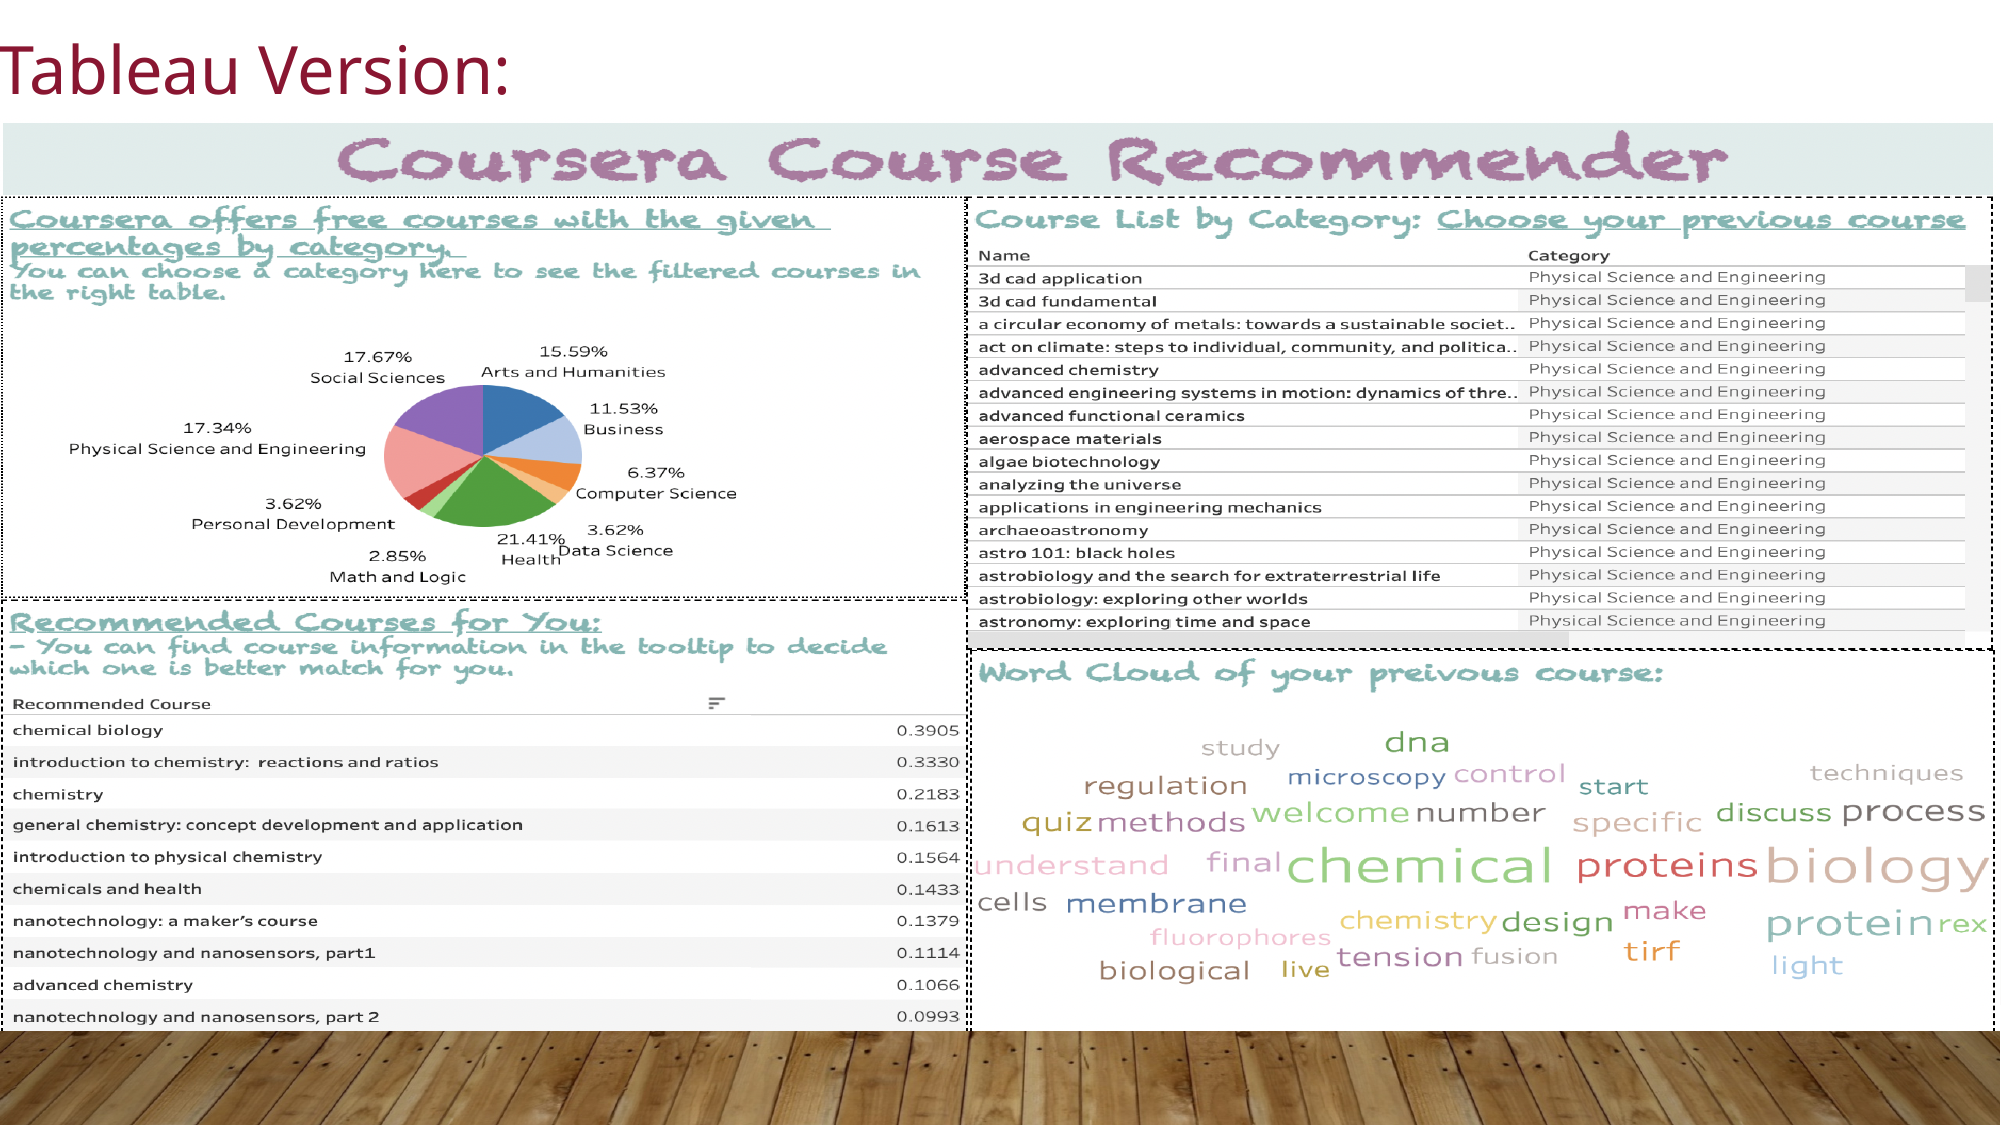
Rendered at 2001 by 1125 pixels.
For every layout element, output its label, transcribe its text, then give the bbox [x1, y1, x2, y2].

picture [0, 116, 2000, 1125]
text_box Tableau Version: [0, 20, 1304, 116]
